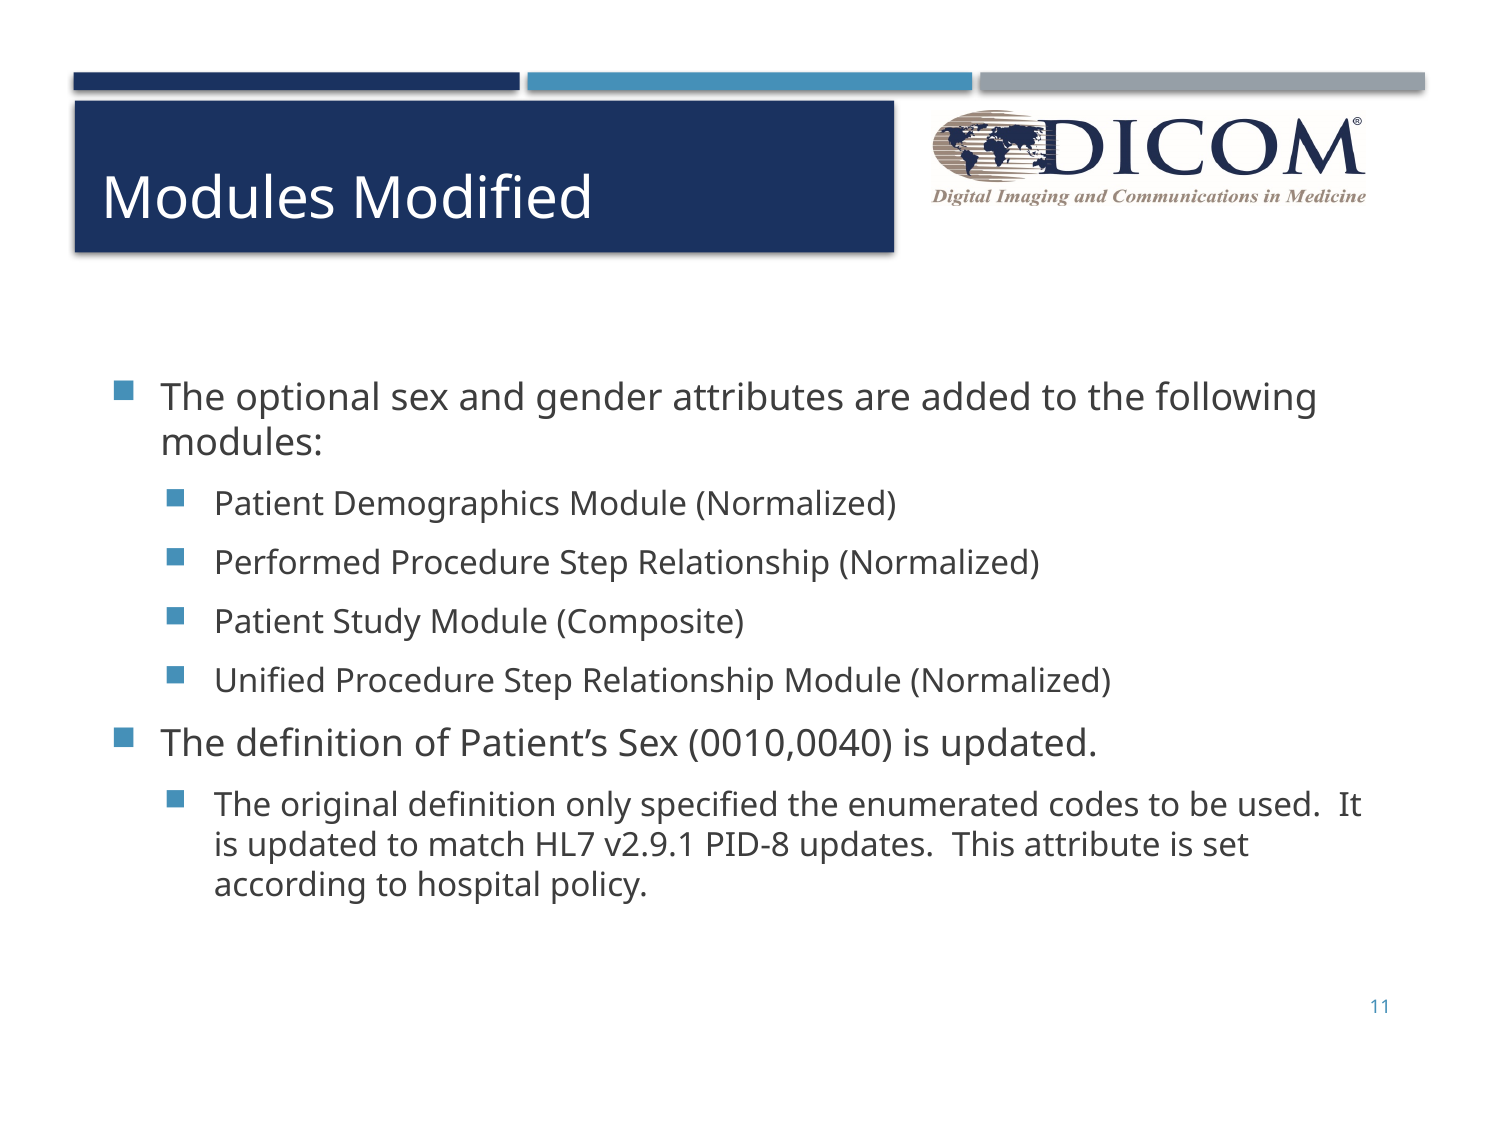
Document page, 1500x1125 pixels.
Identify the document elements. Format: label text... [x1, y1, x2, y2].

title Modules Modified [86, 100, 1397, 238]
list The optional sex and gender attributes are added to the following modules: Patient Demographics Module (Normalized) Performed Procedure Step Relationship (Normalized) Patient Study Module (Composite) Unified Procedure Step Relationship Module (Normalized) The definition of Patient’s Sex (0010,0040) is updated. The original definition only specified the enumerated codes to be used. It is updated to match HL7 v2.9.1 PID-8 updates. This attribute is set according to hospital policy. [95, 365, 1406, 962]
slide_number 11 [1279, 977, 1406, 1037]
